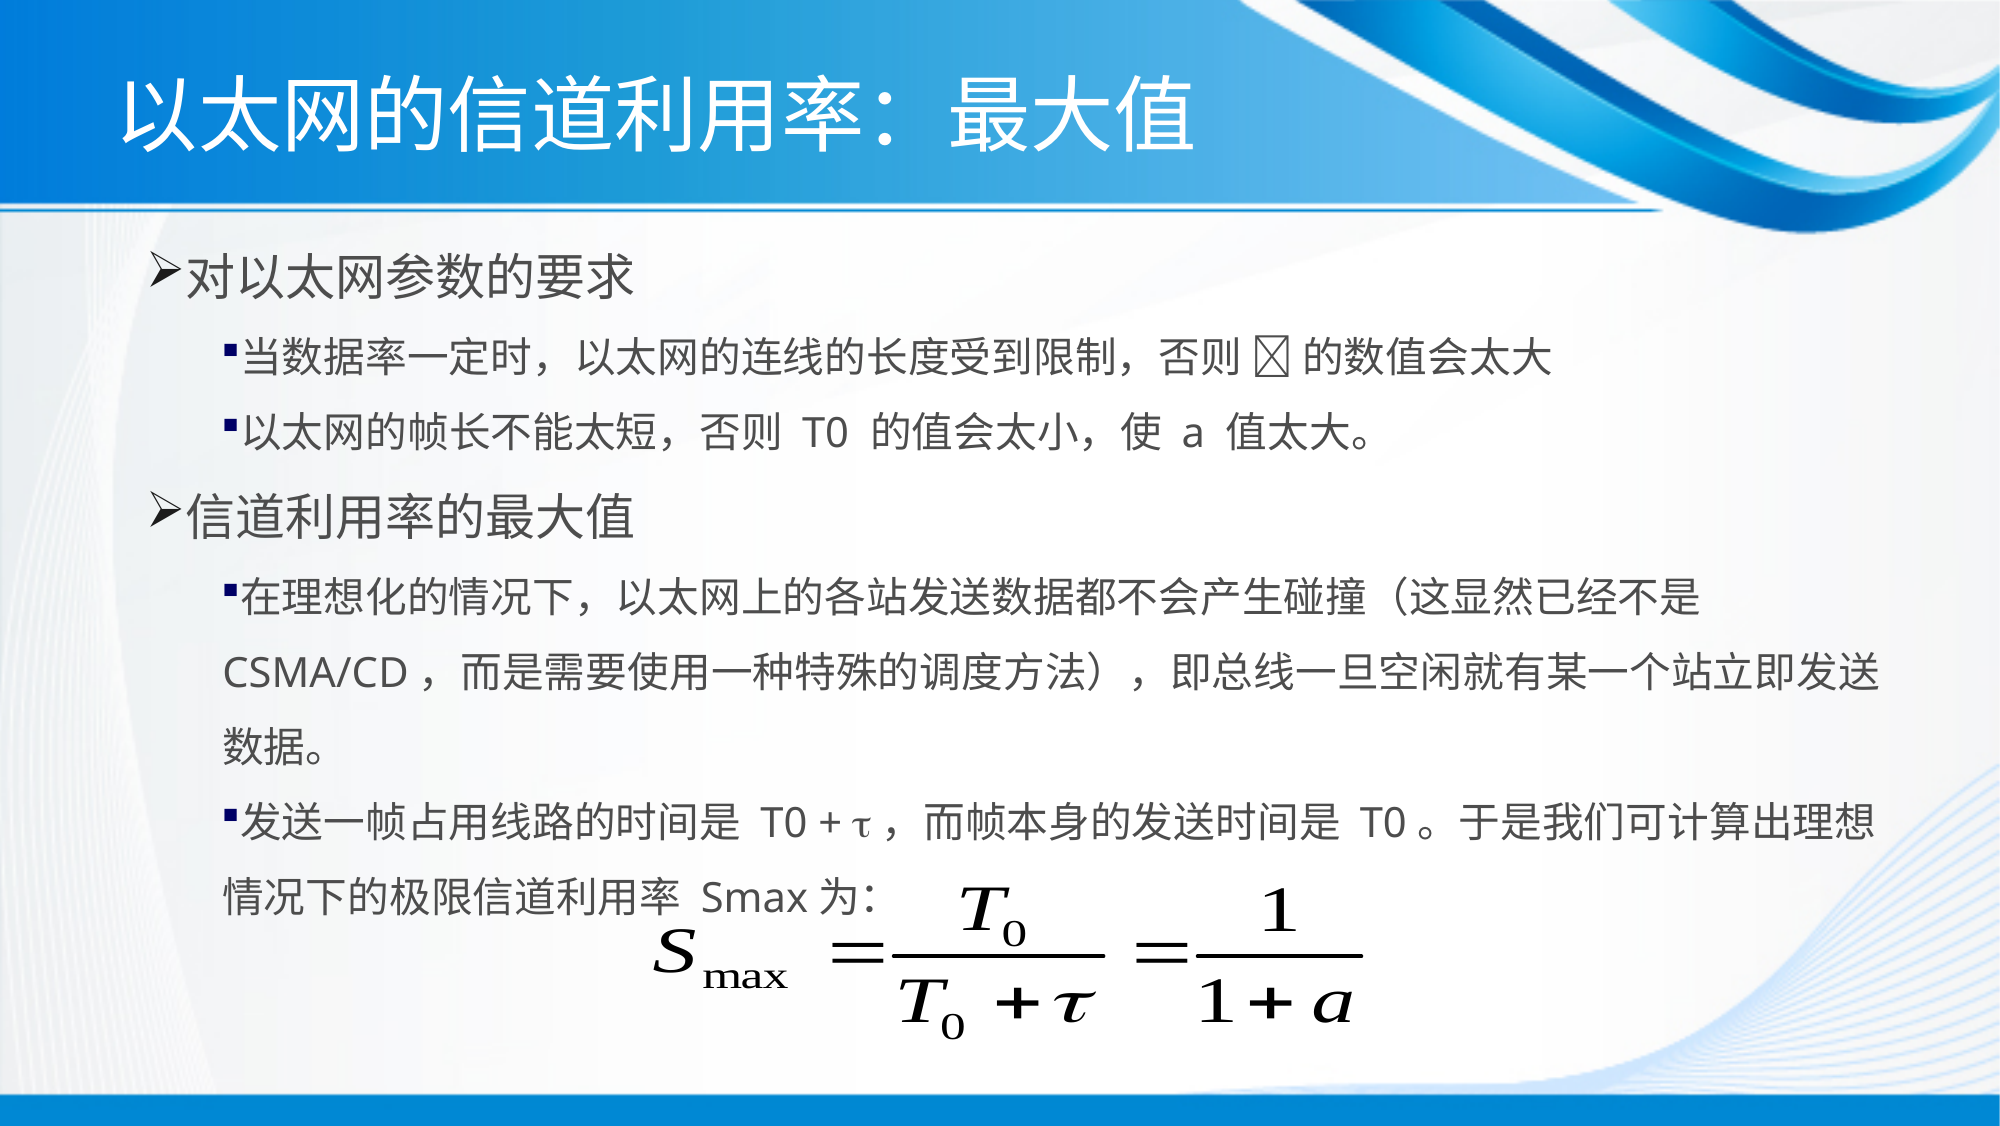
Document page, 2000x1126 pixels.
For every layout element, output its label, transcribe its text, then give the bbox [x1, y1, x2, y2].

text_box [637, 869, 1379, 1054]
picture [0, 0, 2000, 1126]
title 以太网的信道利用率：最大值 [99, 45, 1900, 180]
list 对以太网参数的要求 当数据率一定时，以太网的连线的长度受到限制，否则  的数值会太大 以太网的帧长不能太短，否则 T0 的值会太小，使 a 值太大。 信道利用率的最大值 在理想化的情况下，以太网上的各站发送数据都不会产生碰撞（这显然已经不是 CSMA/CD，而是需要使用一种特殊的调度方法），即总线一旦空闲就有某一个站立即发送数据。 发送一帧占用线路的时间是 T0 + ，而帧本身的发送时间是 T0。于是我们可计算出理想情况下的极限信道利用率 Smax为： [72, 207, 1927, 1011]
